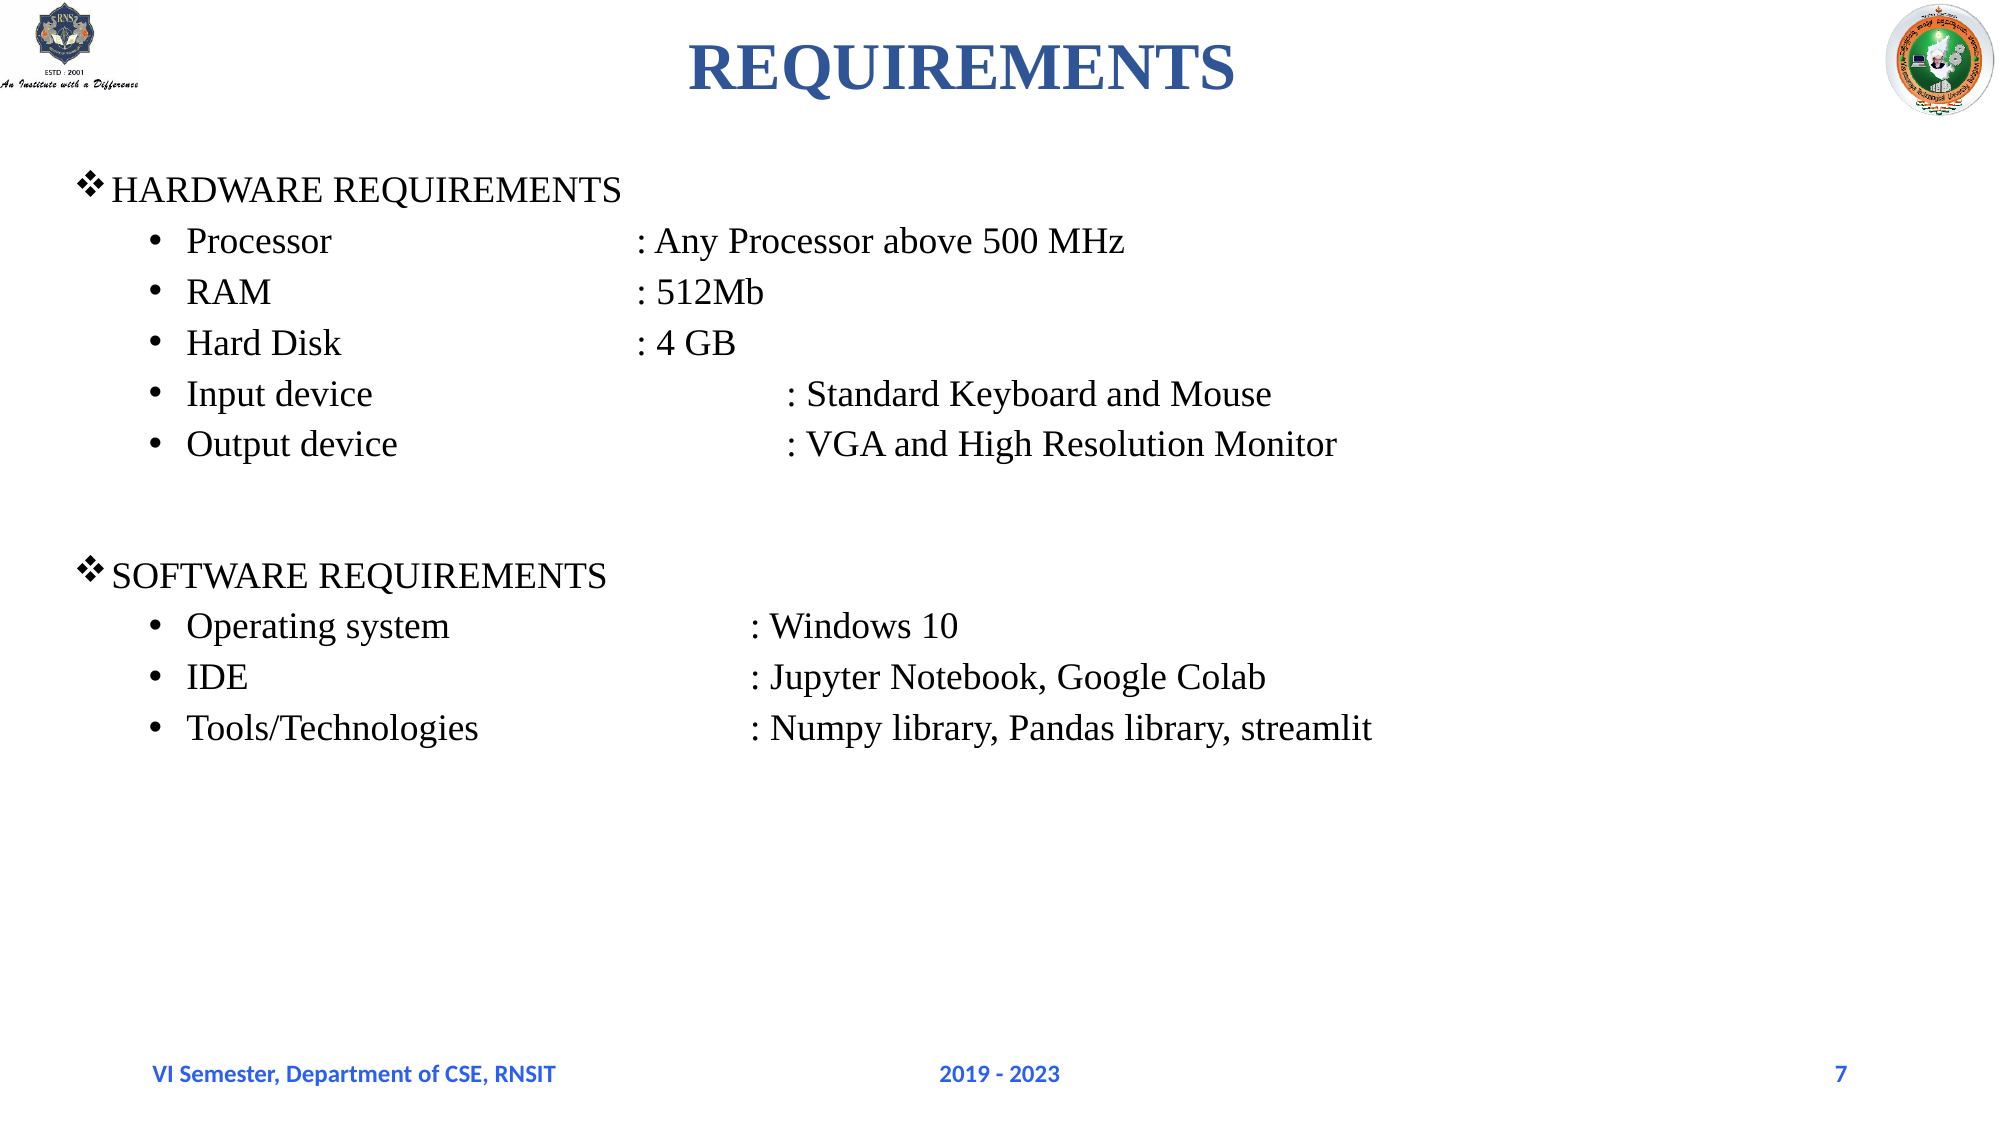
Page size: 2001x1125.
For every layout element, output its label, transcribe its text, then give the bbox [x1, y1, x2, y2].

slide_number 7 [1412, 1042, 1863, 1103]
footer 2019 - 2023 [662, 1042, 1338, 1103]
slide_number VI Semester, Department of CSE, RNSIT [137, 1042, 662, 1103]
title REQUIREMENTS [350, 23, 1576, 153]
picture [0, 0, 138, 90]
picture [1882, 2, 1997, 117]
list HARDWARE REQUIREMENTS Processor : Any Processor above 500 MHz RAM : 512Mb Hard Disk : 4 GB Input device : Standard Keyboard and Mouse Output device : VGA and High Resolution Monitor SOFTWARE REQUIREMENTS Operating system : Windows 10 IDE : Jupyter Notebook, Google Colab Tools/Technologies : Numpy library, Pandas library, streamlit [58, 162, 1922, 1024]
